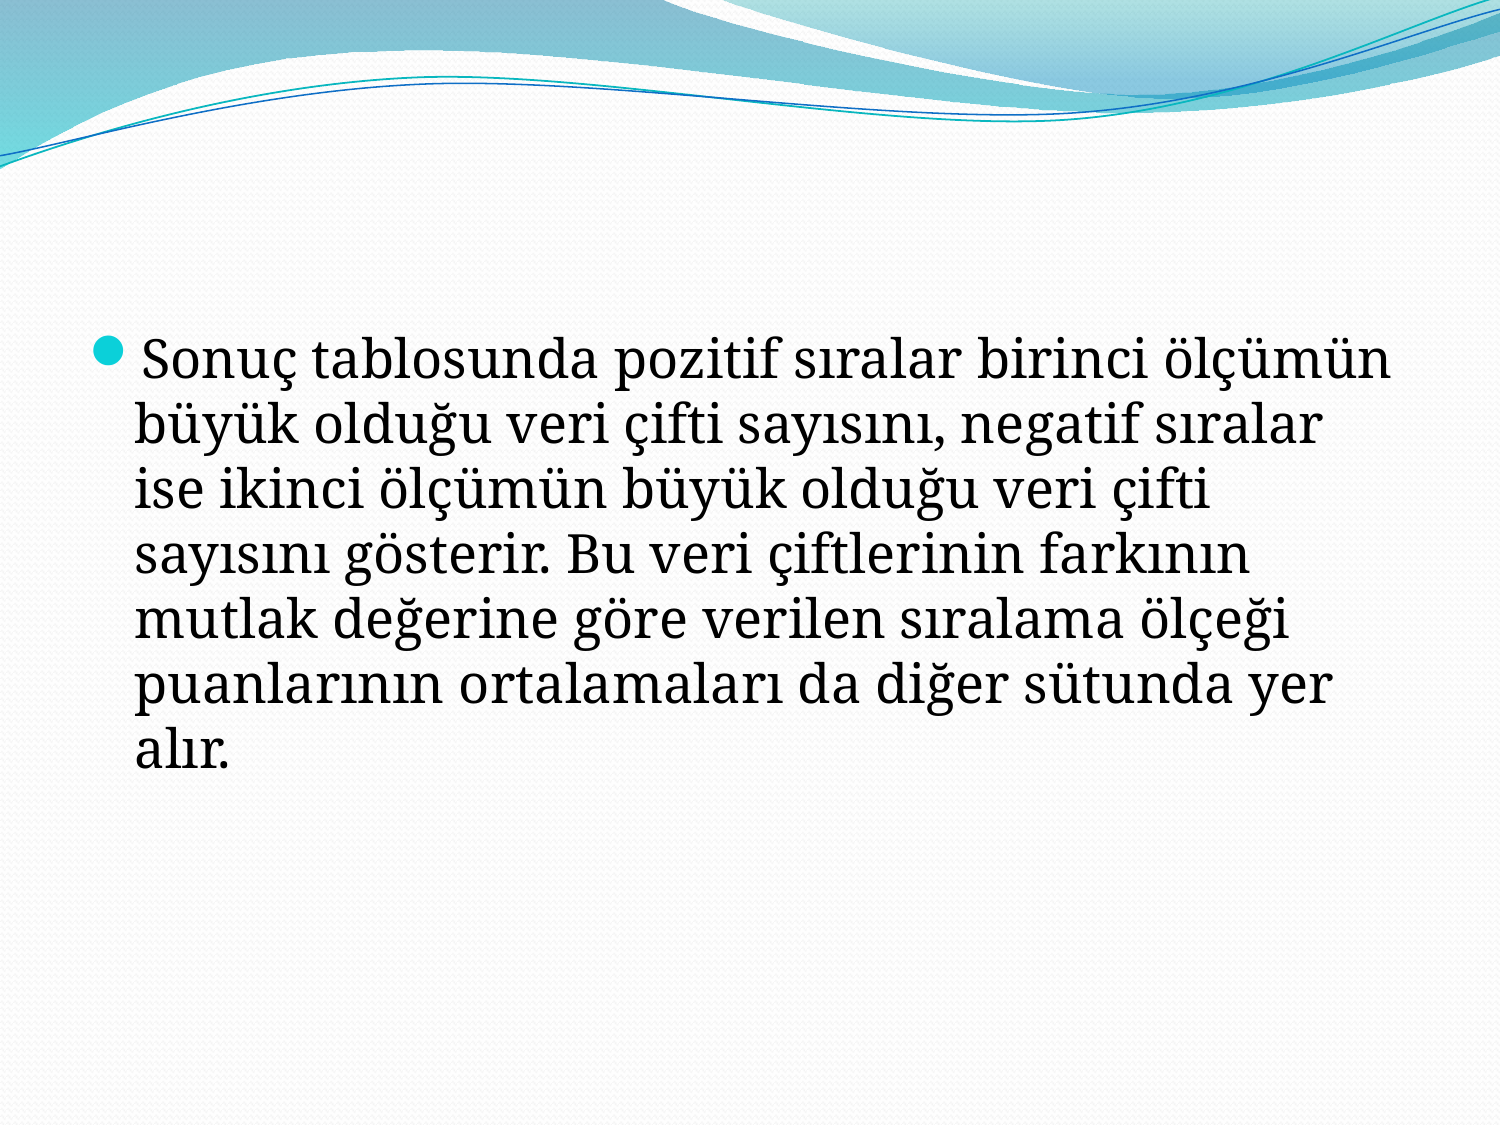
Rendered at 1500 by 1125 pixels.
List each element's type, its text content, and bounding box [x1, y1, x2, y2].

list Sonuç tablosunda pozitif sıralar birinci ölçümün büyük olduğu veri çifti sayısını, negatif sıralar ise ikinci ölçümün büyük olduğu veri çifti sayısını gösterir. Bu veri çiftlerinin farkının mutlak değerine göre verilen sıralama ölçeği puanlarının ortalamaları da diğer sütunda yer alır. [75, 317, 1425, 1038]
